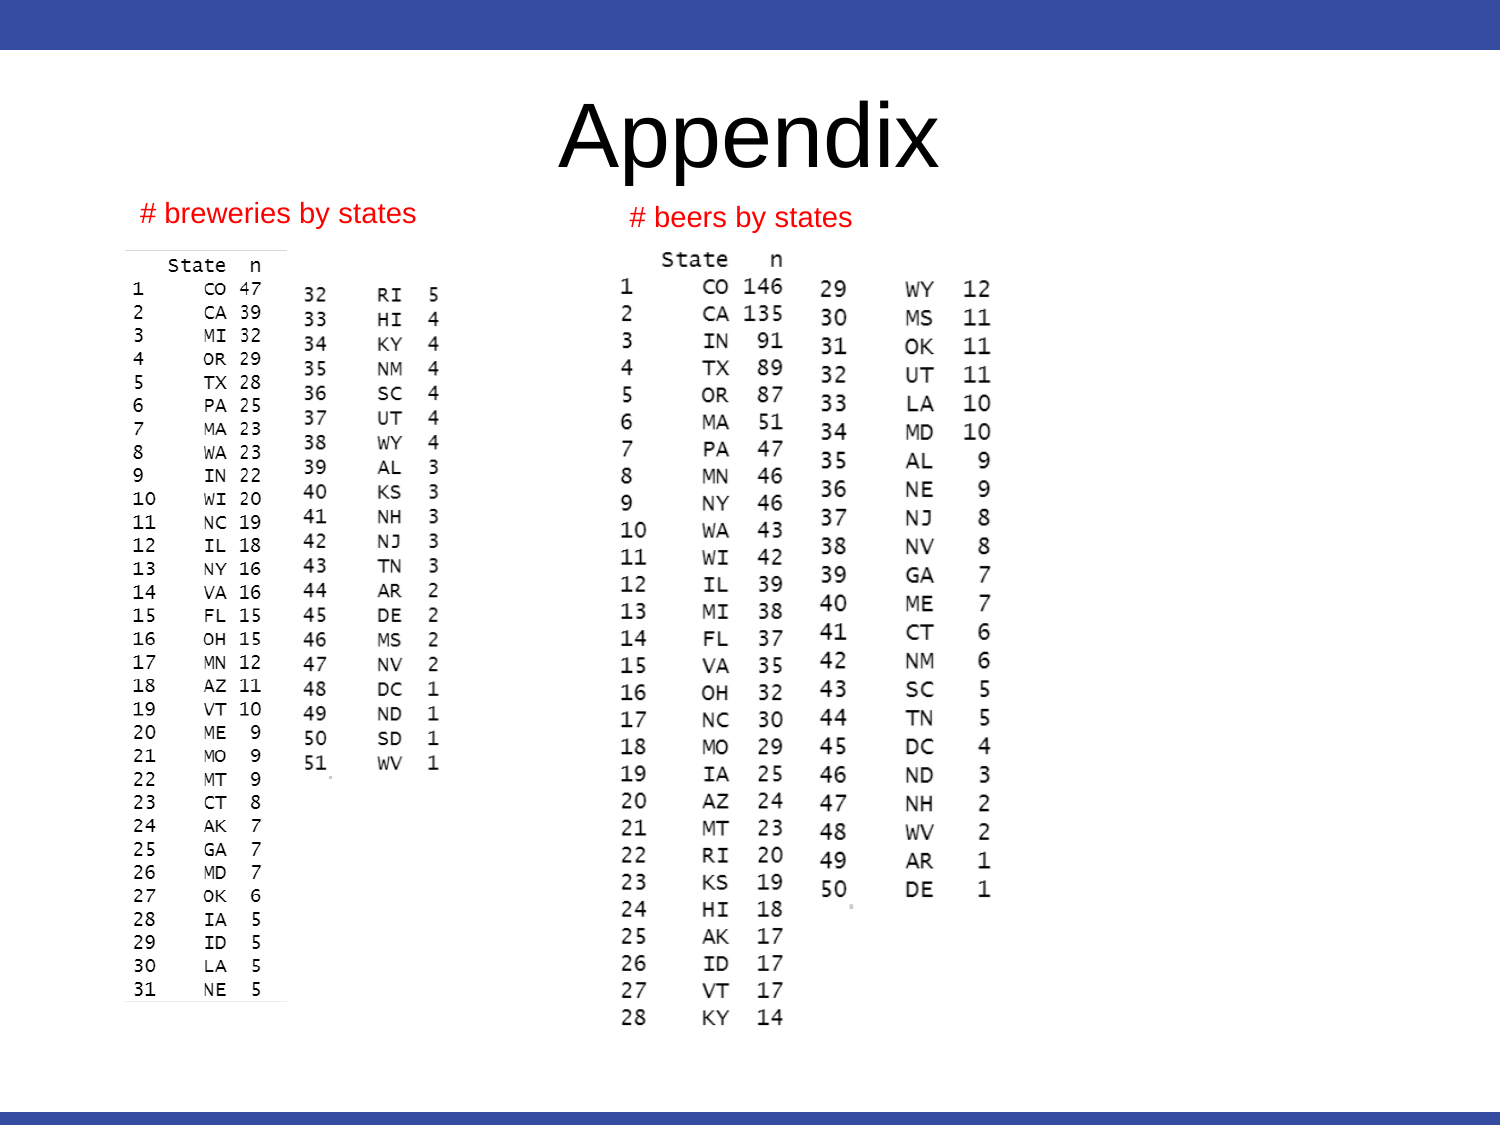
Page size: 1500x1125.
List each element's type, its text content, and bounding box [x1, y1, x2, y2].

text_box # beers by states [614, 191, 957, 241]
text_box # breweries by states [125, 187, 467, 237]
picture [124, 250, 287, 1003]
picture [614, 250, 1013, 1034]
title Appendix [75, 37, 1425, 225]
picture [300, 281, 449, 779]
